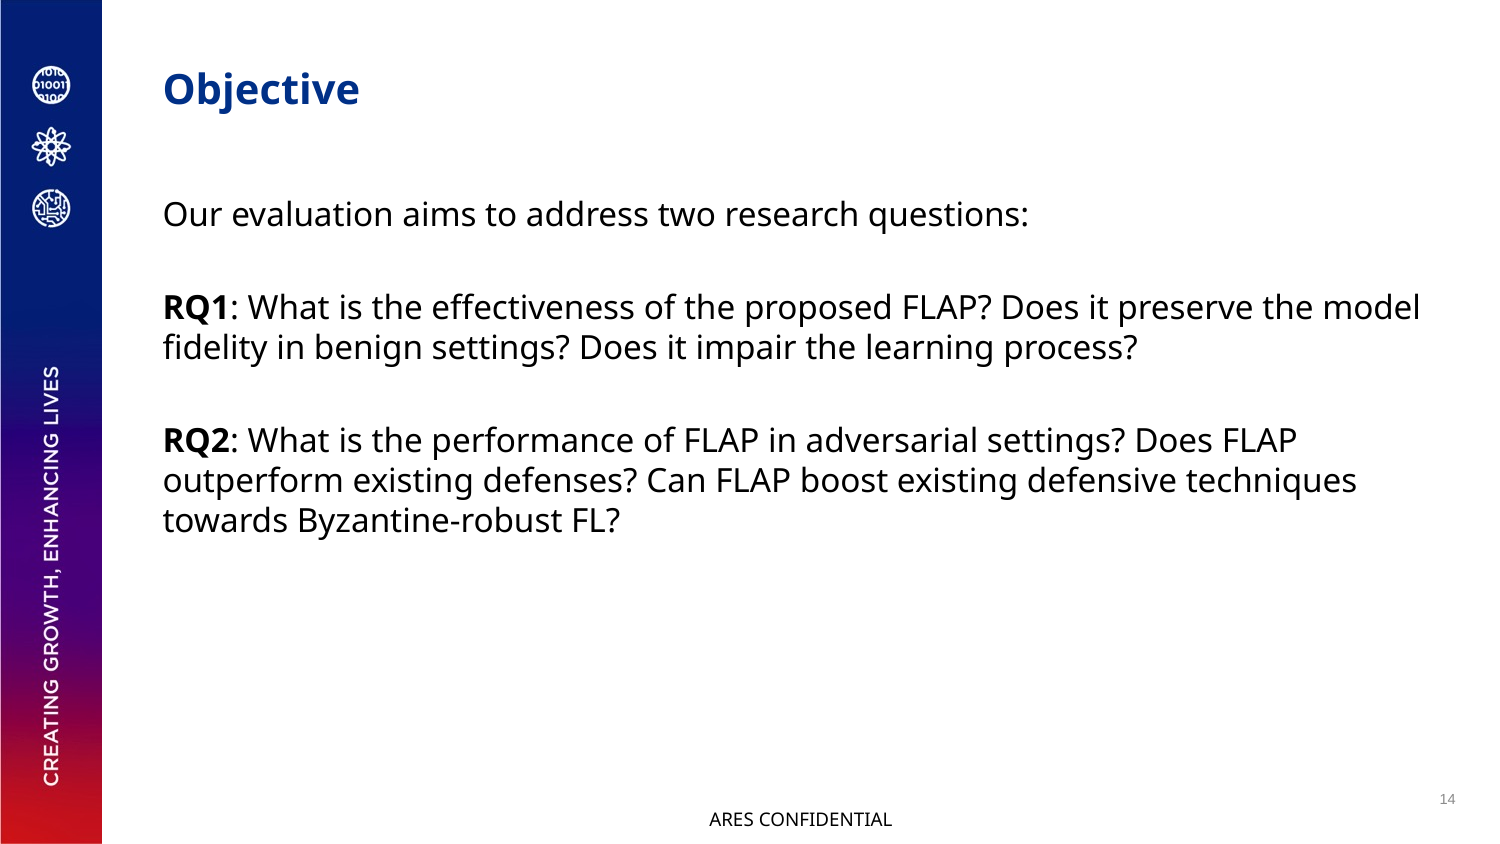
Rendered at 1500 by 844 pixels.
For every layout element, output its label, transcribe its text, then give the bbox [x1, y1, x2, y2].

title Objective [147, 55, 1447, 174]
list Our evaluation aims to address two research questions: RQ1: What is the effectiveness of the proposed FLAP? Does it preserve the model fidelity in benign settings? Does it impair the learning process? RQ2: What is the performance of FLAP in adversarial settings? Does FLAP outperform existing defenses? Can FLAP boost existing defensive techniques towards Byzantine-robust FL? [147, 185, 1447, 718]
picture [0, 0, 102, 844]
